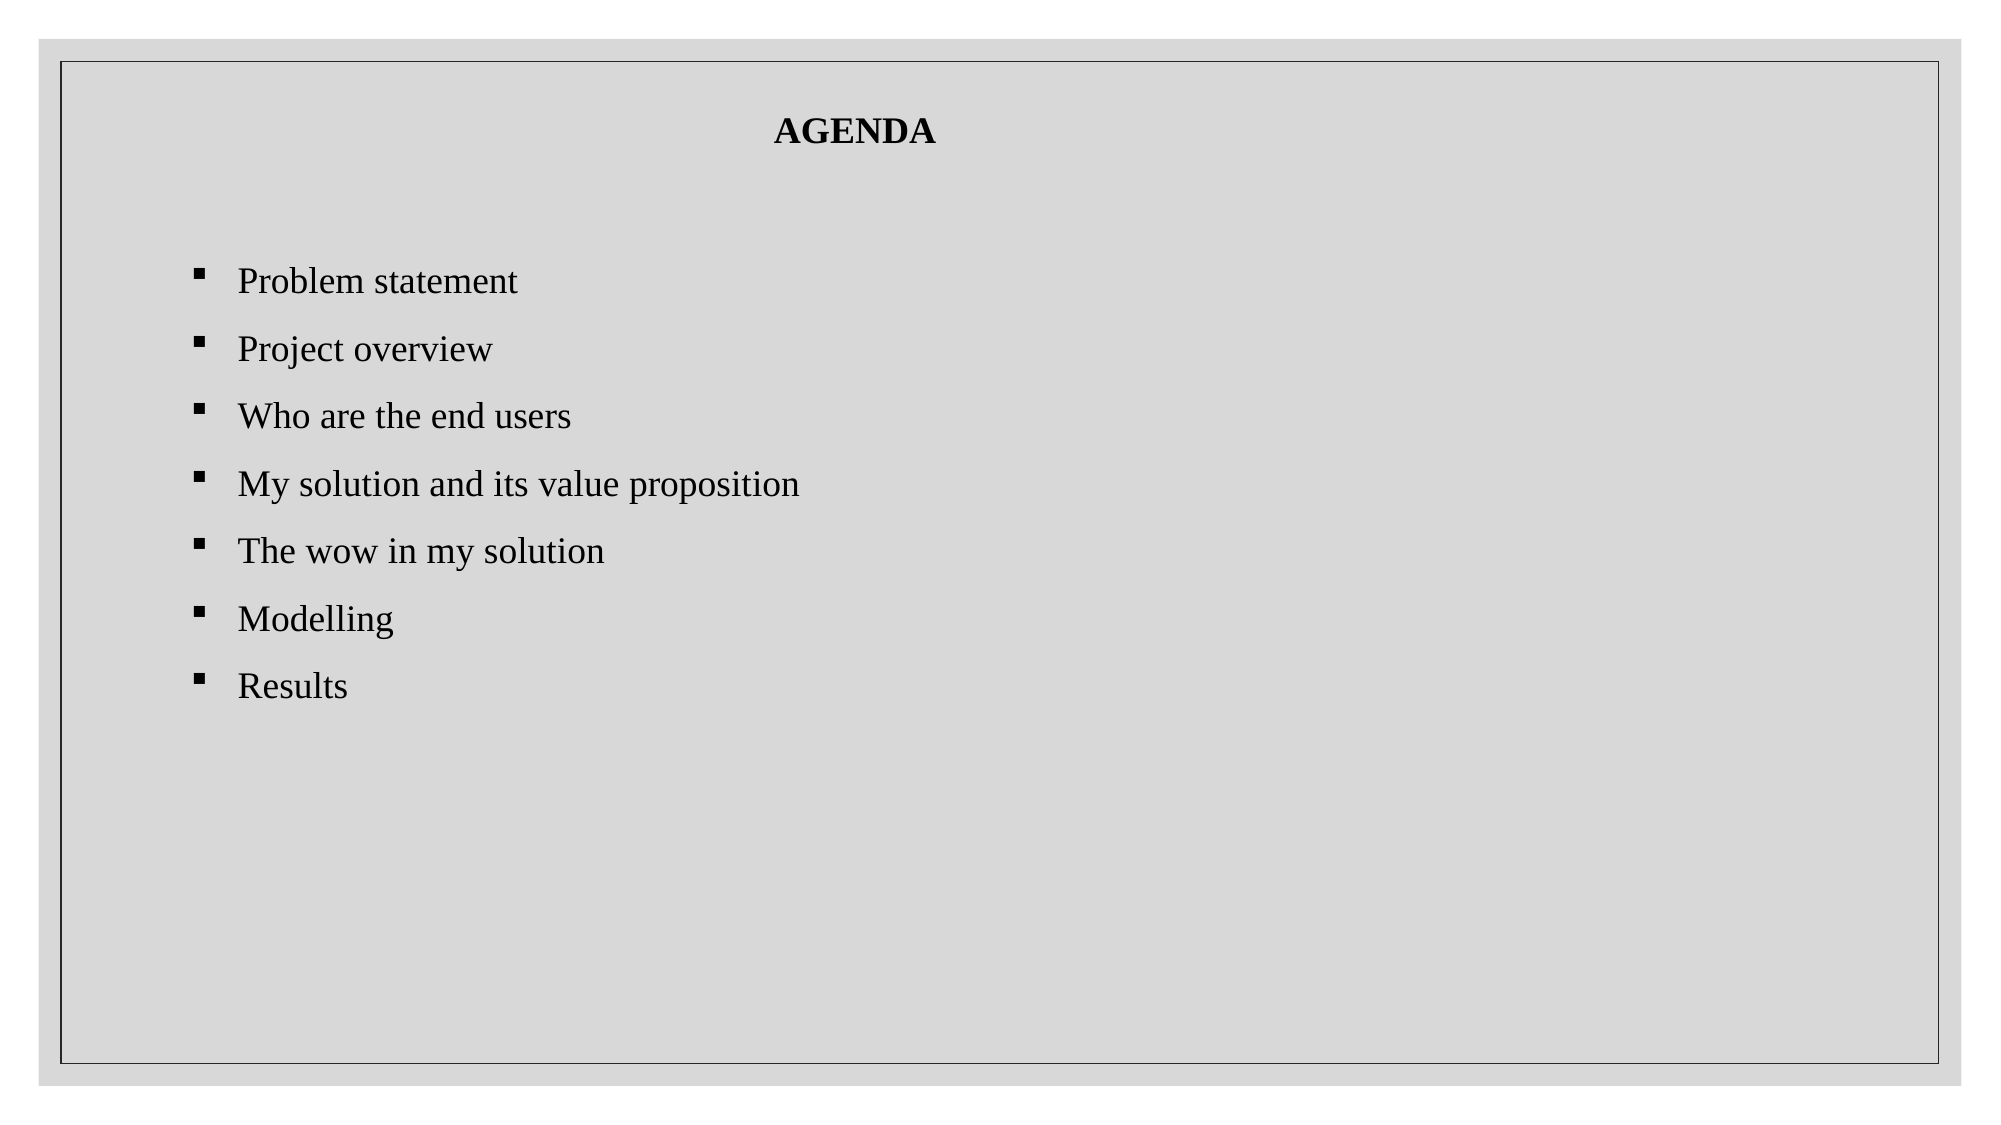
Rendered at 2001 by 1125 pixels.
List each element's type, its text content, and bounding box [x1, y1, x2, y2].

text_box Problem statement Project overview Who are the end users My solution and its value proposition The wow in my solution Modelling Results [175, 226, 1862, 984]
text_box AGENDA [107, 98, 1603, 159]
